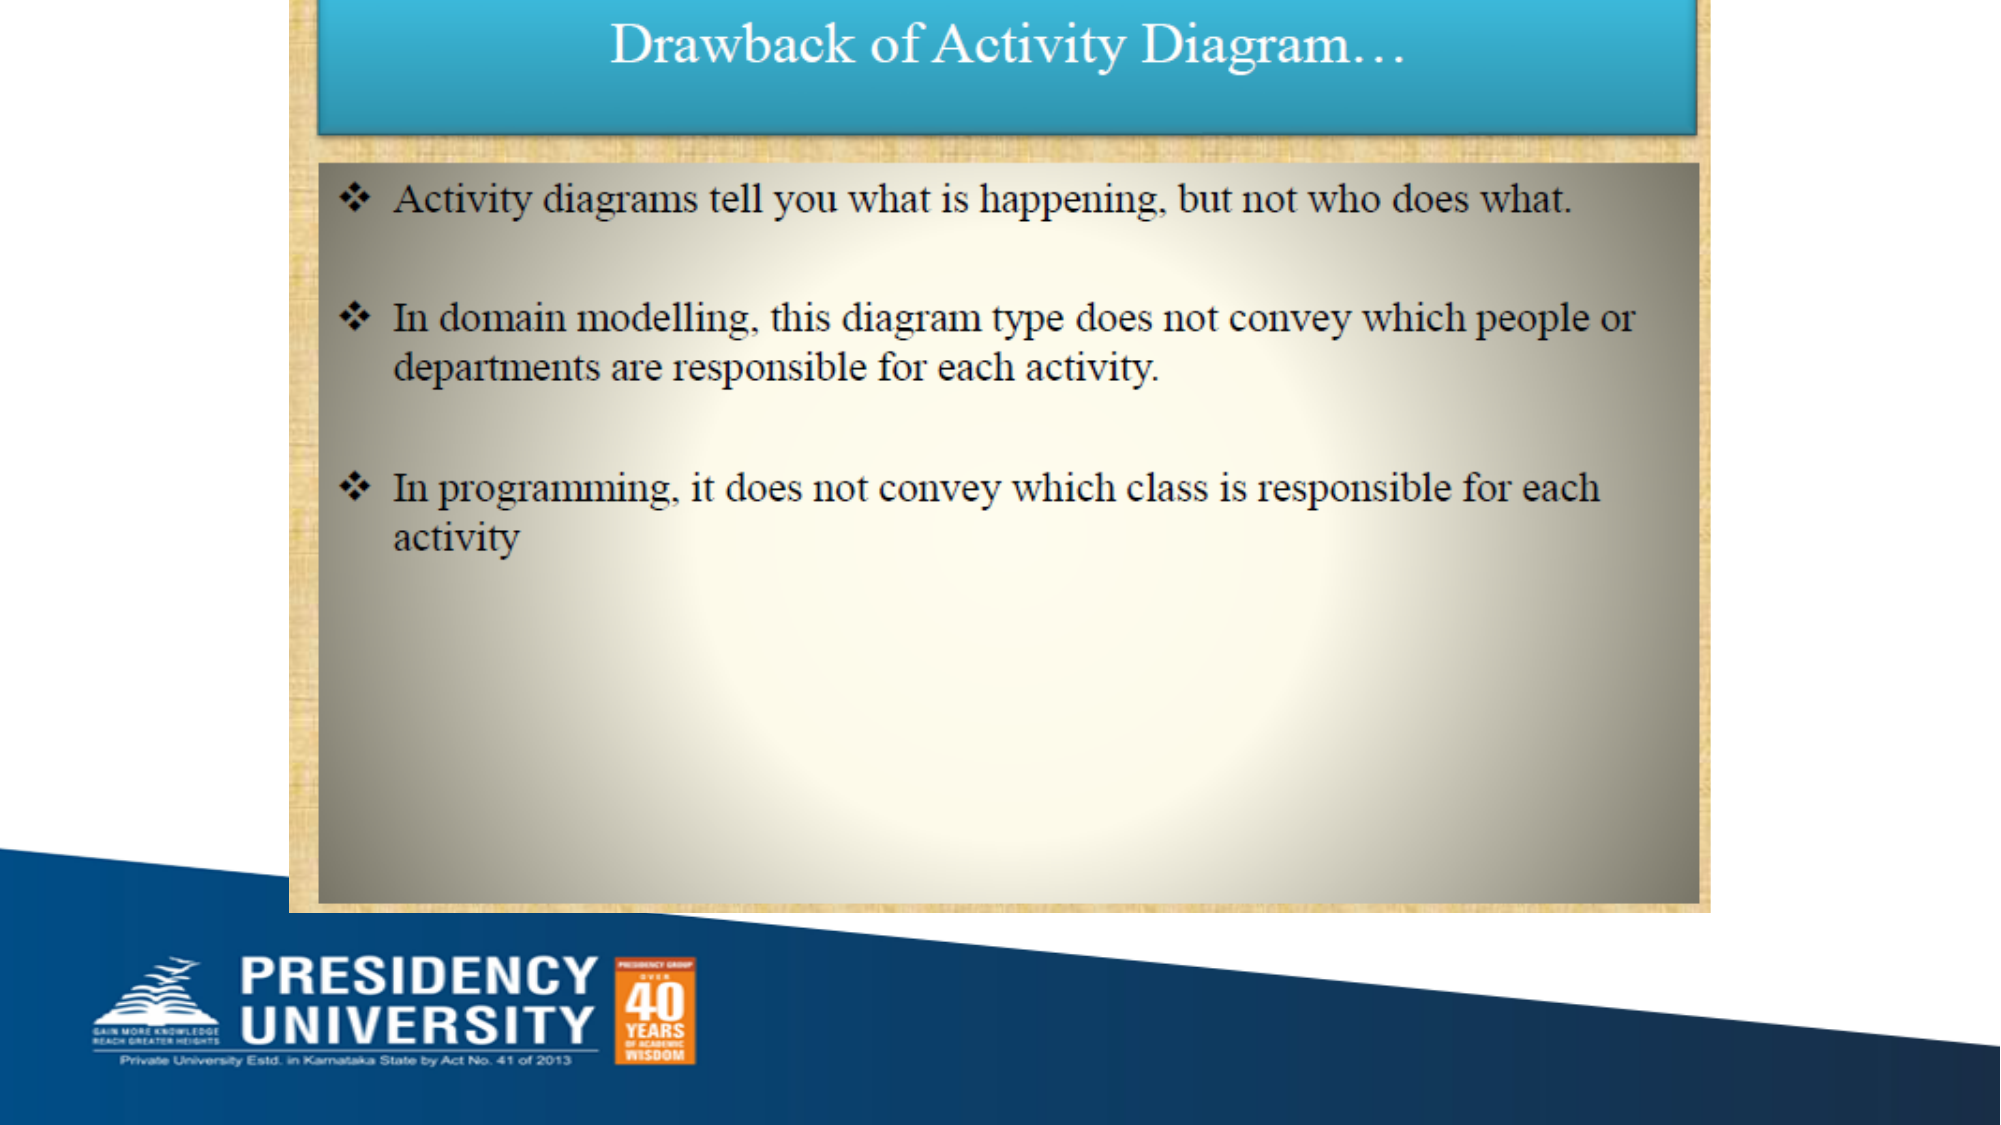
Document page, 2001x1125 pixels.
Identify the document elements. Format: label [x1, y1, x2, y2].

list [289, 0, 1711, 913]
picture [0, 845, 2000, 1125]
